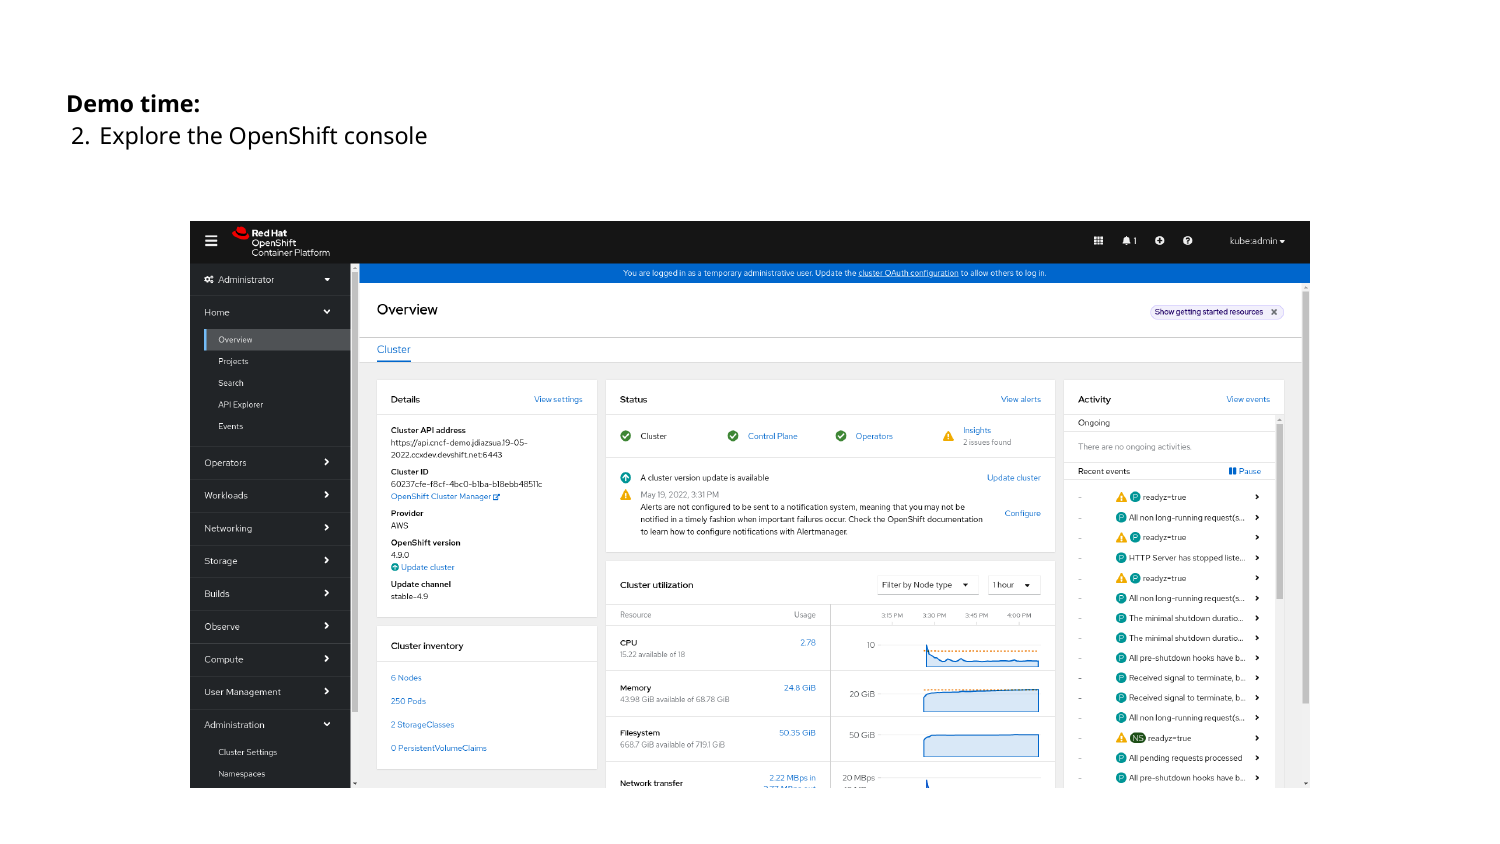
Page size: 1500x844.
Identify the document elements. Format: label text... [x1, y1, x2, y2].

picture [189, 221, 1311, 788]
title Demo time: Explore the OpenShift console [51, 72, 1449, 167]
